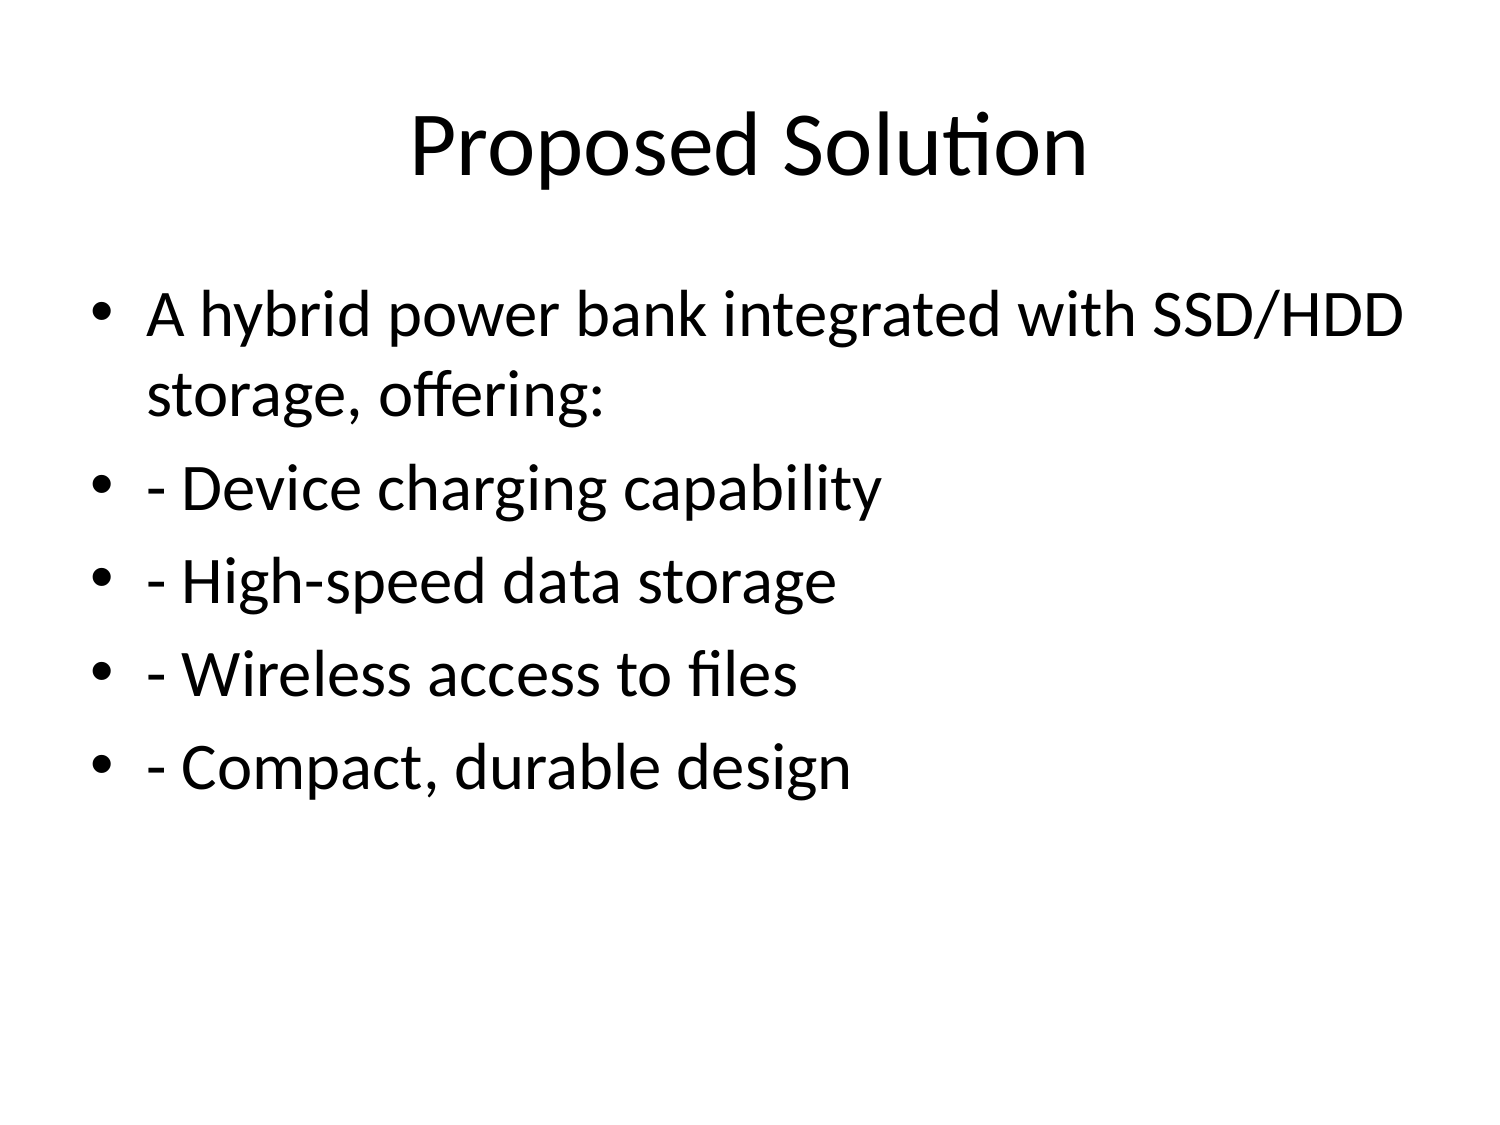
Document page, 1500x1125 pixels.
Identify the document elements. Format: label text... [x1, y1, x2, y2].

title Proposed Solution [75, 45, 1425, 233]
list A hybrid power bank integrated with SSD/HDD storage, offering: - Device charging capability - High-speed data storage - Wireless access to files - Compact, durable design [75, 262, 1425, 1005]
